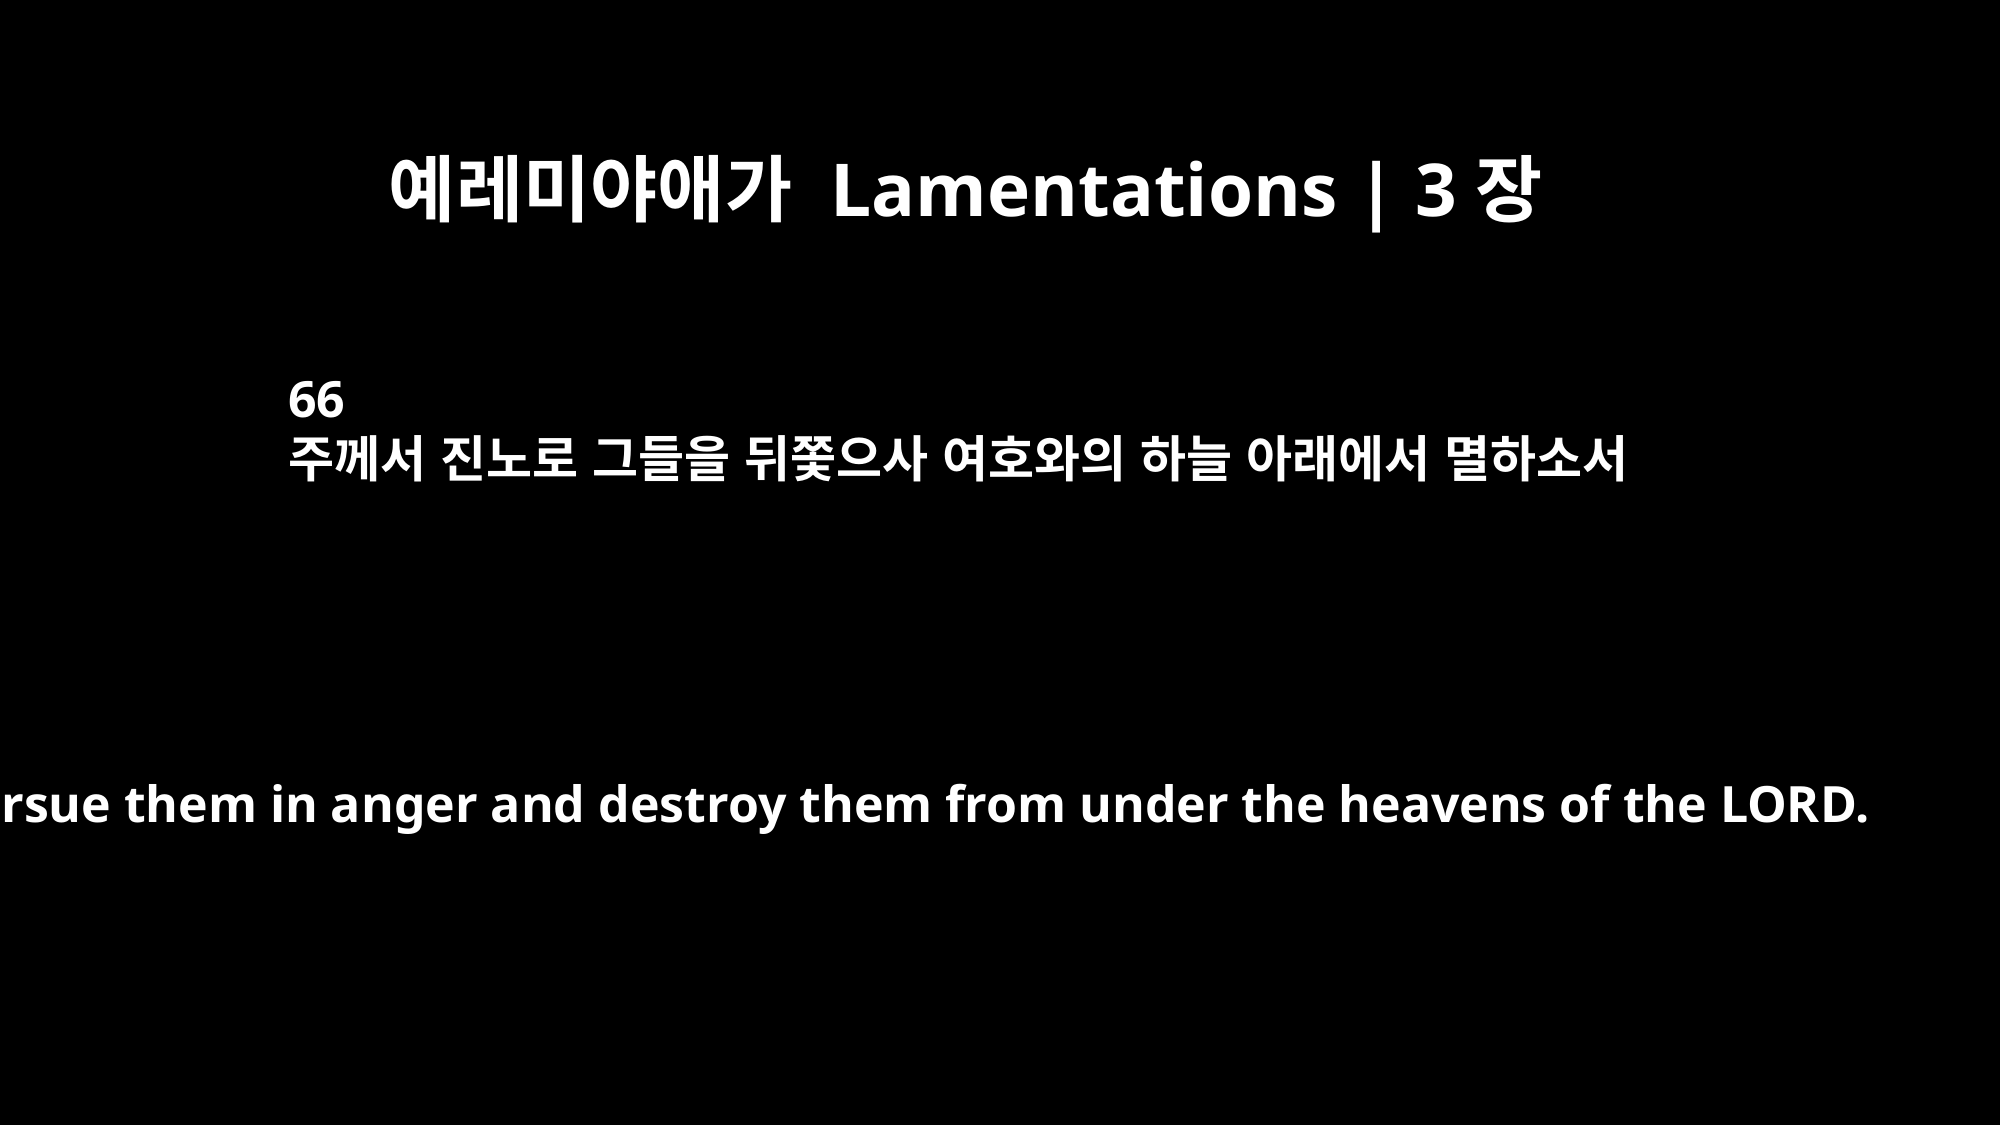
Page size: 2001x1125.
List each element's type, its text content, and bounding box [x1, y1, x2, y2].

text_box 예레미야애가 Lamentations | 3장 [374, 136, 1558, 239]
text_box 66 주께서 진노로 그들을 뒤쫓으사 여호와의 하늘 아래에서 멸하소서 [273, 359, 1644, 495]
text_box Pursue them in anger and destroy them from under the heavens of the LORD. [0, 764, 1885, 840]
